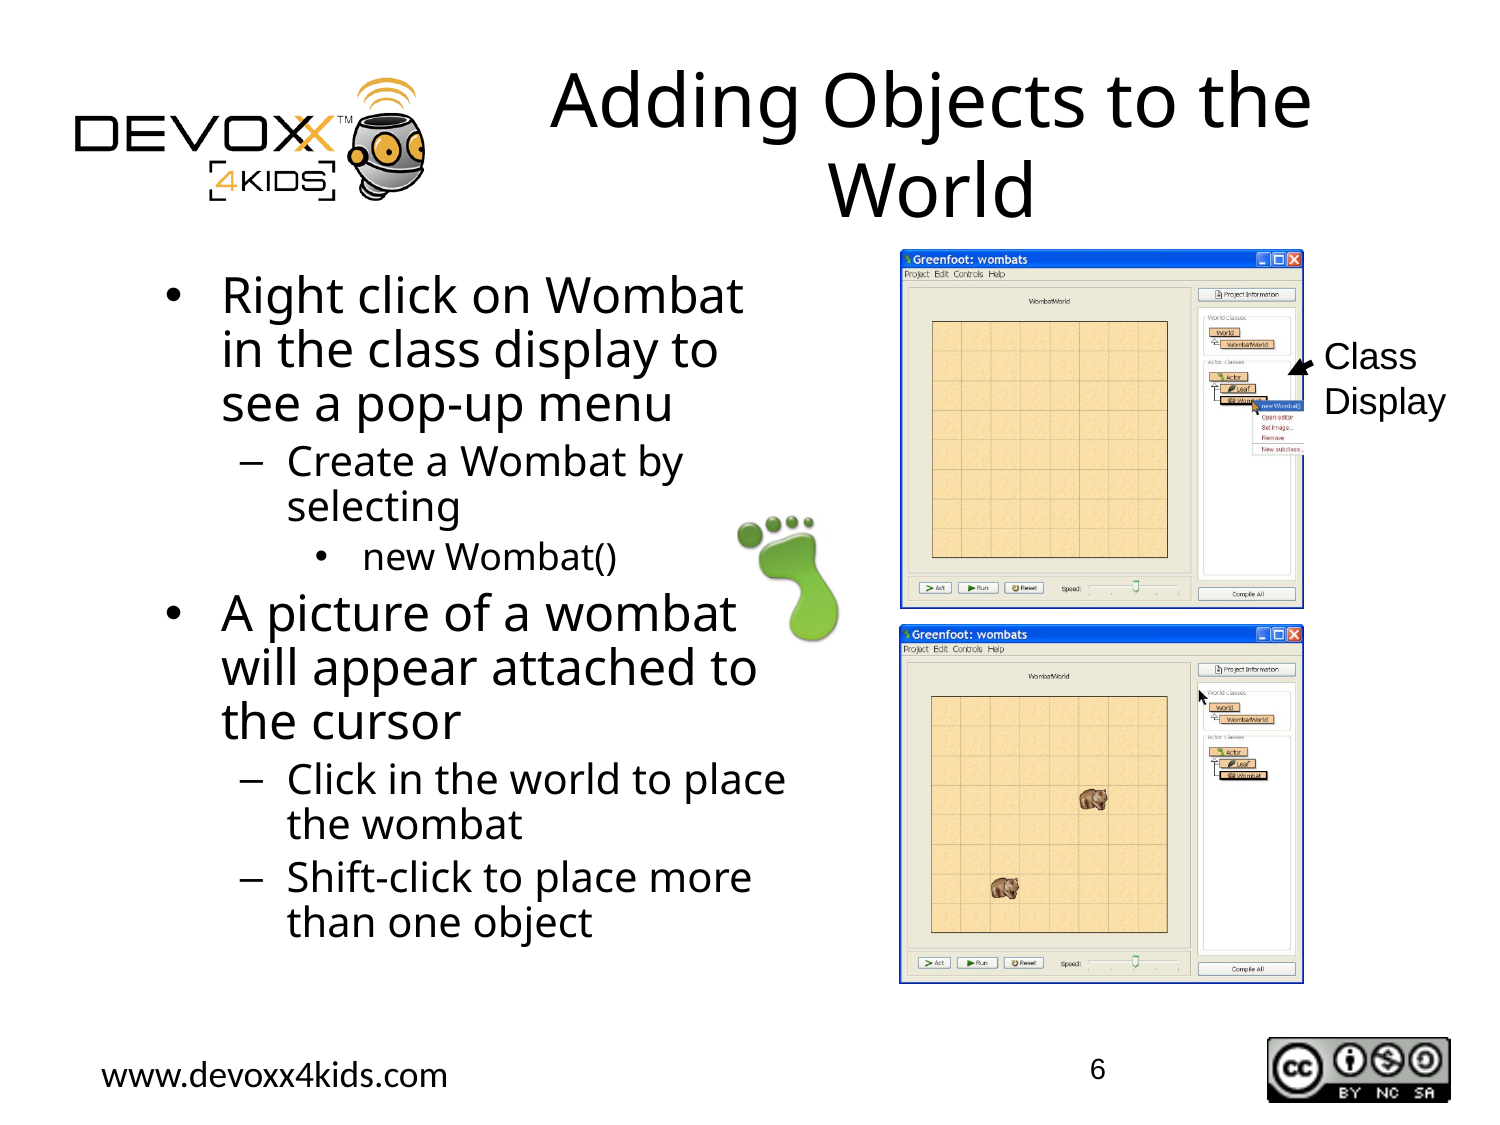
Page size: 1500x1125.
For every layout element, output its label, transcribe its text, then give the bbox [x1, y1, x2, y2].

list Right click on Wombat in the class display to see a pop-up menu Create a Wombat by selecting new Wombat() A picture of a wombat will appear attached to the cursor Click in the world to place the wombat Shift-click to place more than one object [150, 262, 813, 1005]
title Adding Objects to the World [439, 45, 1425, 233]
picture [75, 77, 425, 201]
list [899, 249, 1305, 609]
text_box Class Display [1309, 324, 1462, 430]
picture [1267, 1037, 1451, 1103]
slide_number 6 [1074, 1042, 1425, 1103]
picture [737, 512, 843, 648]
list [899, 624, 1305, 985]
